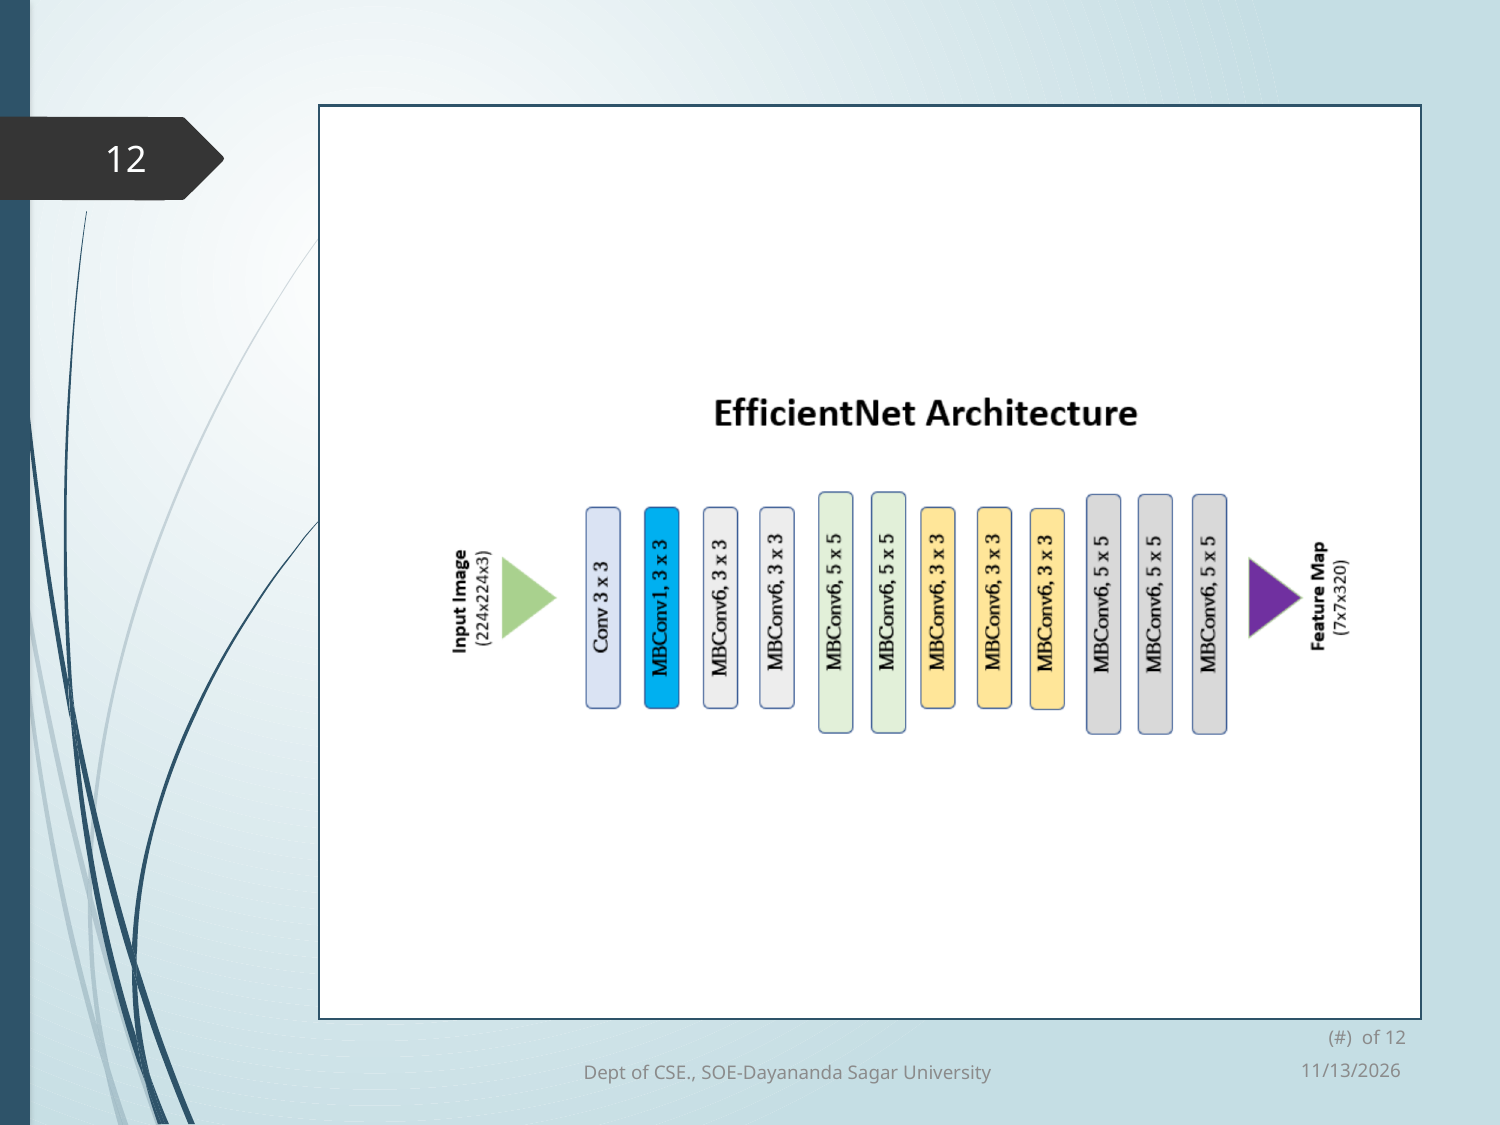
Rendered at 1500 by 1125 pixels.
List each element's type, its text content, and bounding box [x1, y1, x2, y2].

footer Dept of CSE., SOE-Dayananda Sagar University [318, 1041, 1256, 1102]
slide_number 12 [65, 129, 162, 190]
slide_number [1274, 1040, 1416, 1102]
text_box [317, 104, 1422, 1021]
text_box [0, 117, 196, 201]
picture [357, 362, 1382, 763]
